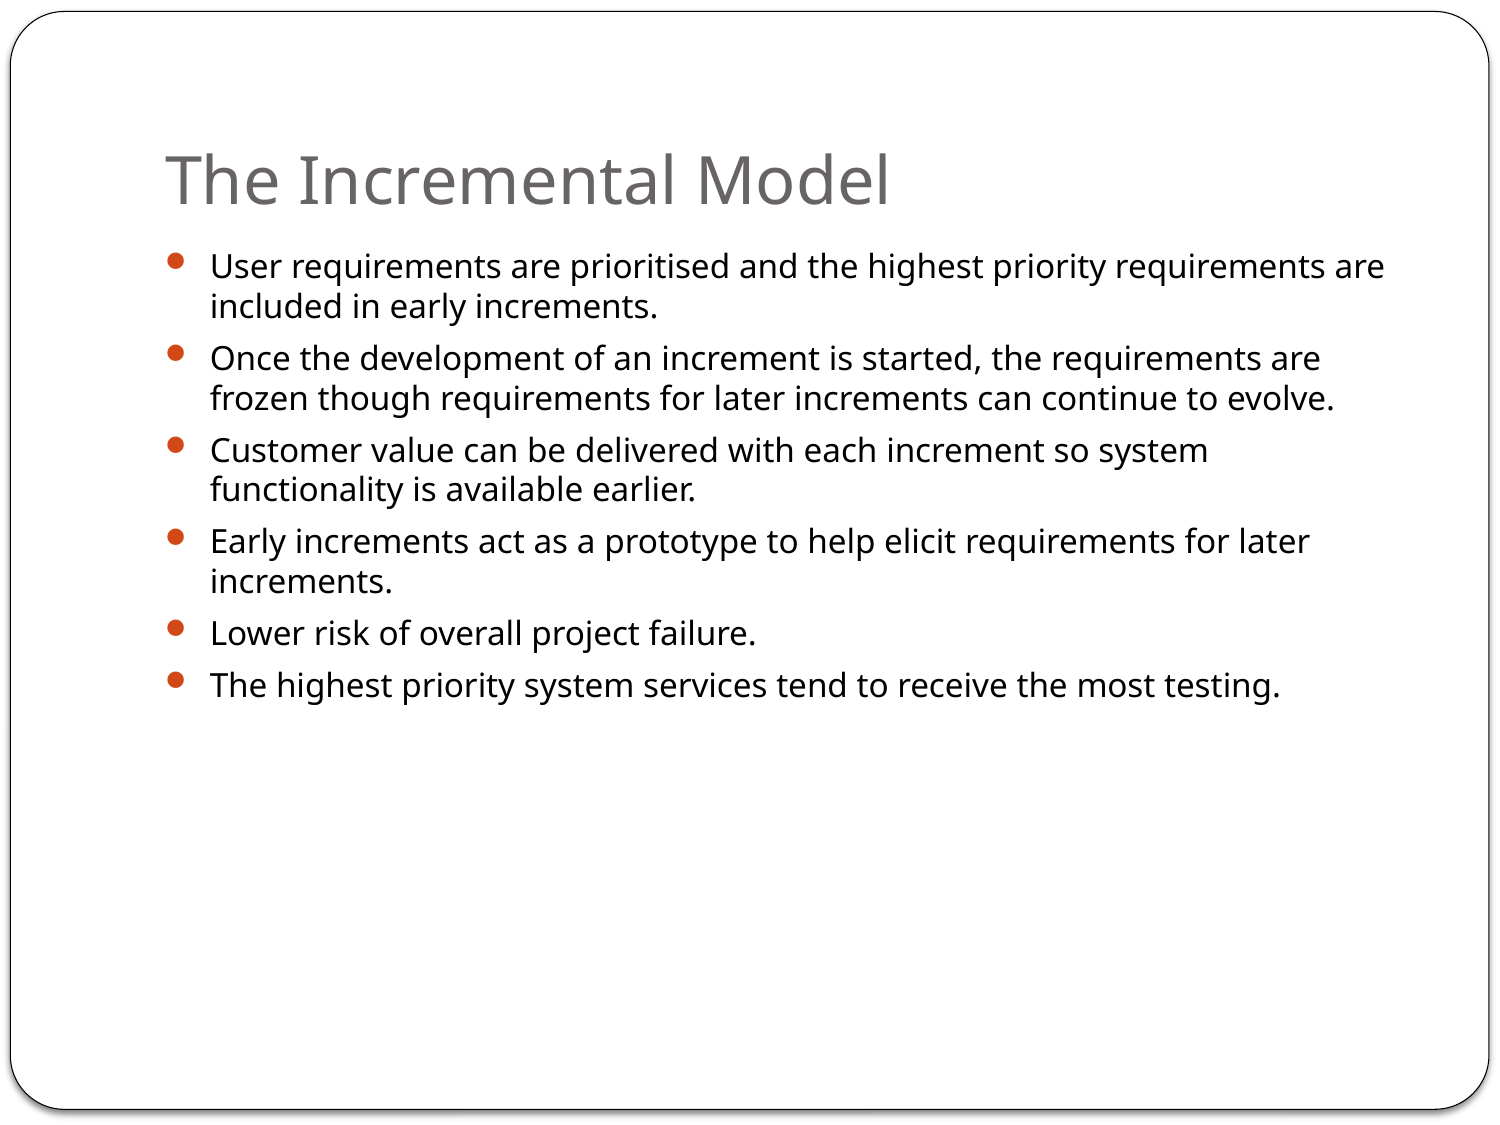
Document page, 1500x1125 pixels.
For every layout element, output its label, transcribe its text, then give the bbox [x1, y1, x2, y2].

list User requirements are prioritised and the highest priority requirements are included in early increments. Once the development of an increment is started, the requirements are frozen though requirements for later increments can continue to evolve. Customer value can be delivered with each increment so system functionality is available earlier. Early increments act as a prototype to help elicit requirements for later increments. Lower risk of overall project failure. The highest priority system services tend to receive the most testing. [149, 237, 1426, 988]
title The Incremental Model [149, 44, 1426, 233]
